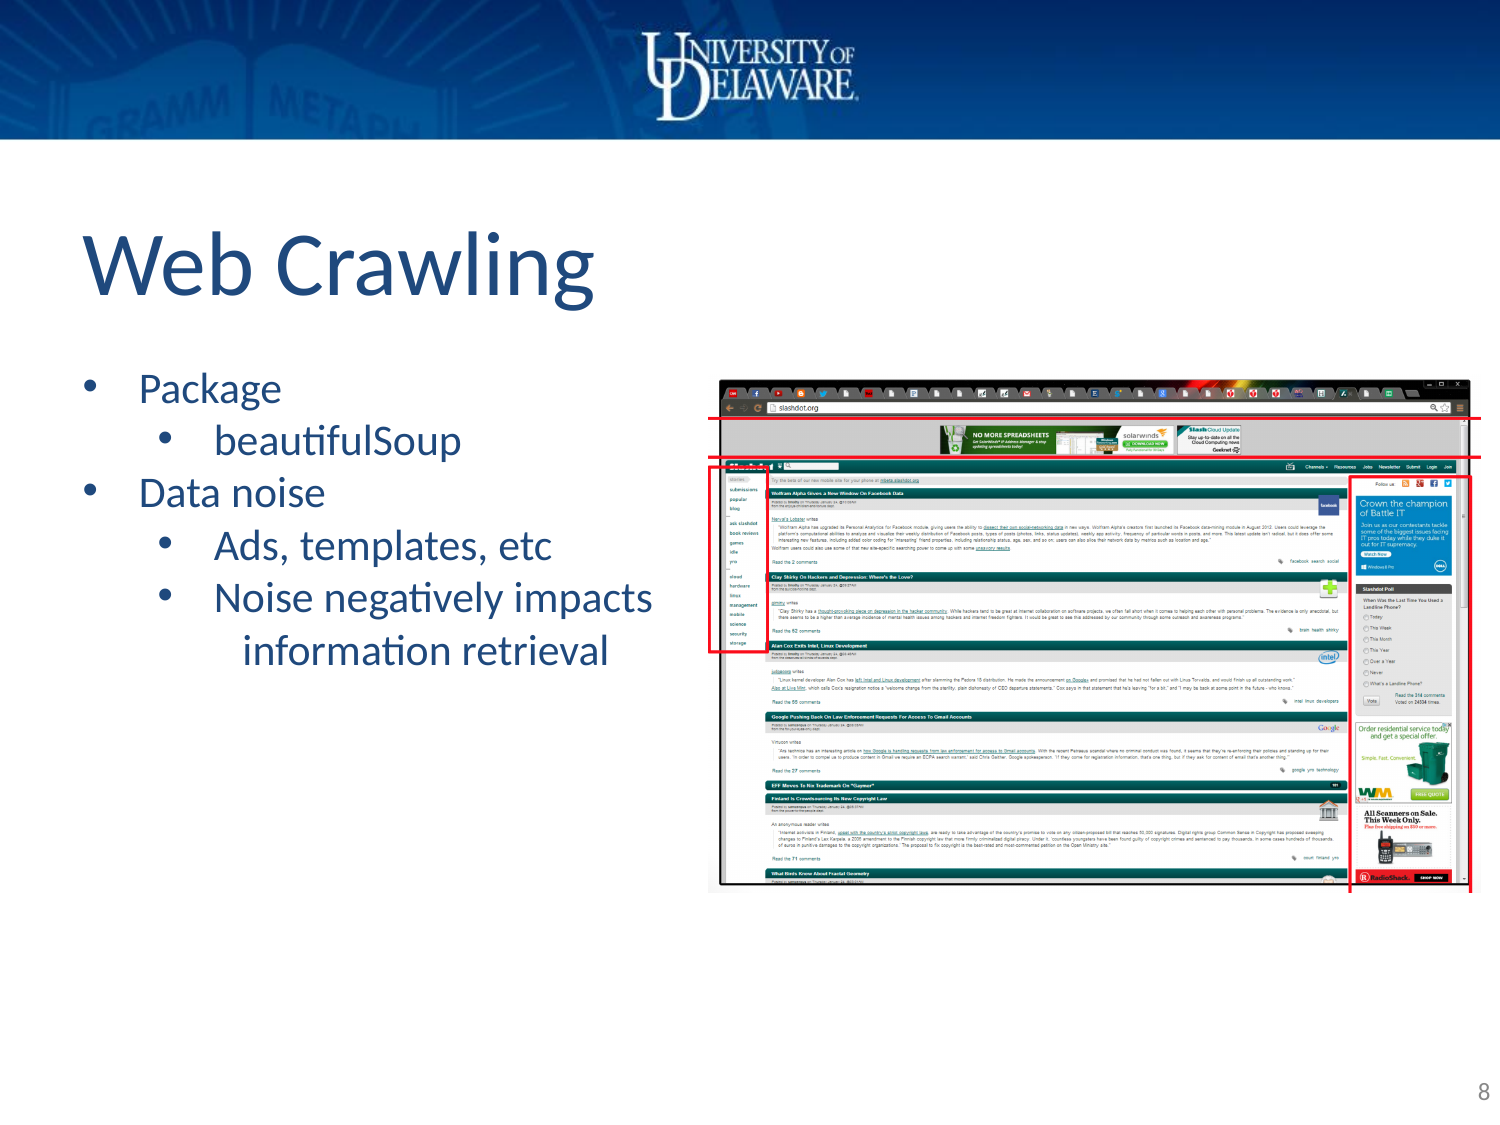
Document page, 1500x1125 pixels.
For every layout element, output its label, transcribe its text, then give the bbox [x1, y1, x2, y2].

picture [0, 0, 1500, 1125]
title Web Crawling [75, 155, 1425, 362]
list Package beautifulSoup Data noise Ads, templates, etc Noise negatively impacts information retrieval [75, 362, 1425, 1103]
slide_number ‹#› [1469, 1075, 1491, 1105]
